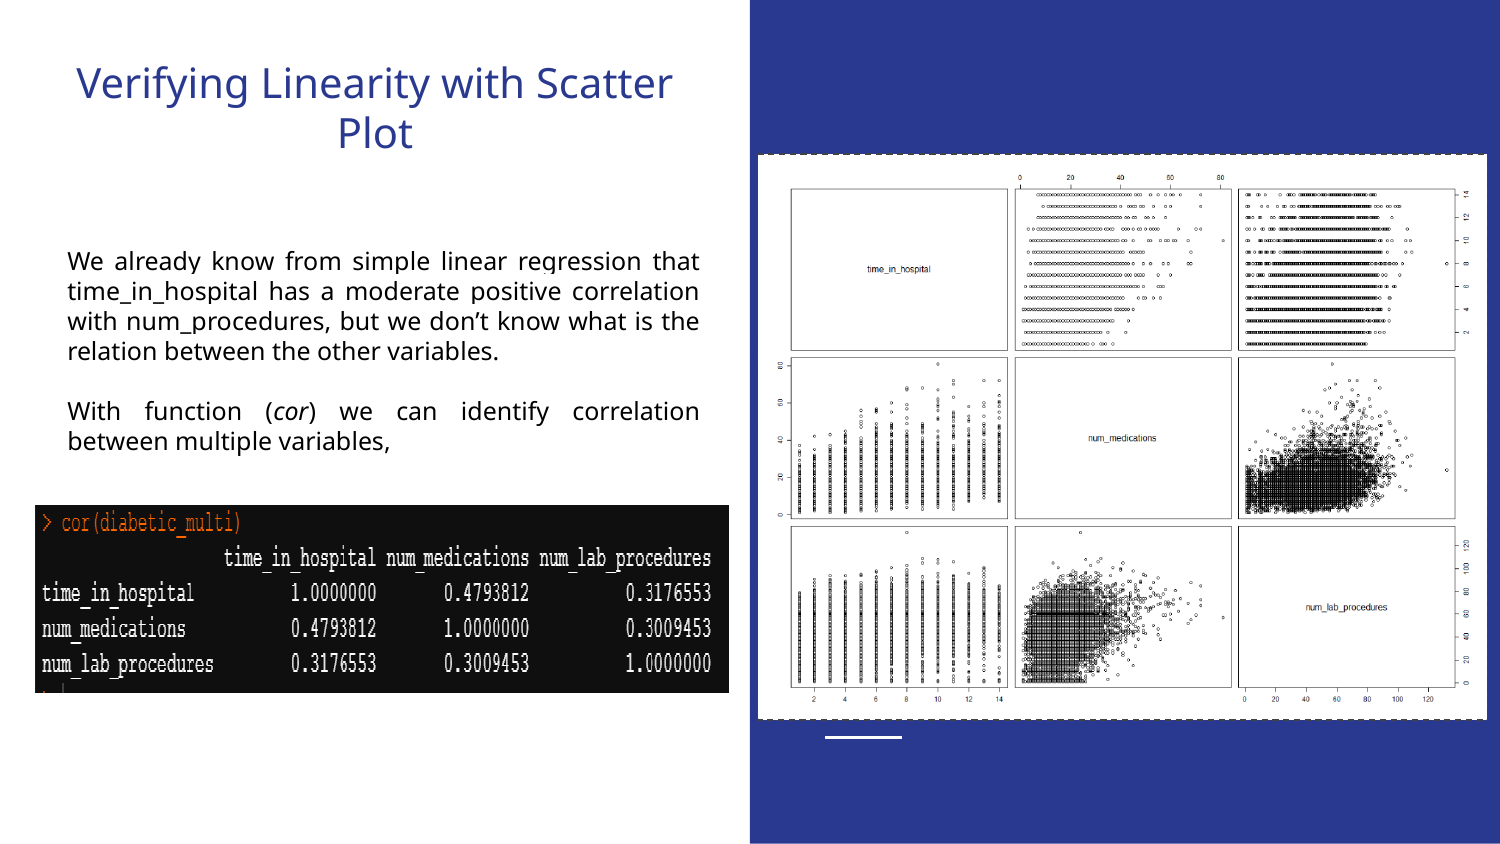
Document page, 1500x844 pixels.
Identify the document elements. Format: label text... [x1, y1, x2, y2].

picture [35, 504, 729, 693]
text_box We already know from simple linear regression that time_in_hospital has a moderate positive correlation with num_procedures, but we don’t know what is the relation between the other variables. With function (cor) we can identify correlation between multiple variables, [52, 230, 716, 503]
title Verifying Linearity with Scatter Plot [21, 49, 729, 173]
picture [757, 154, 1487, 720]
